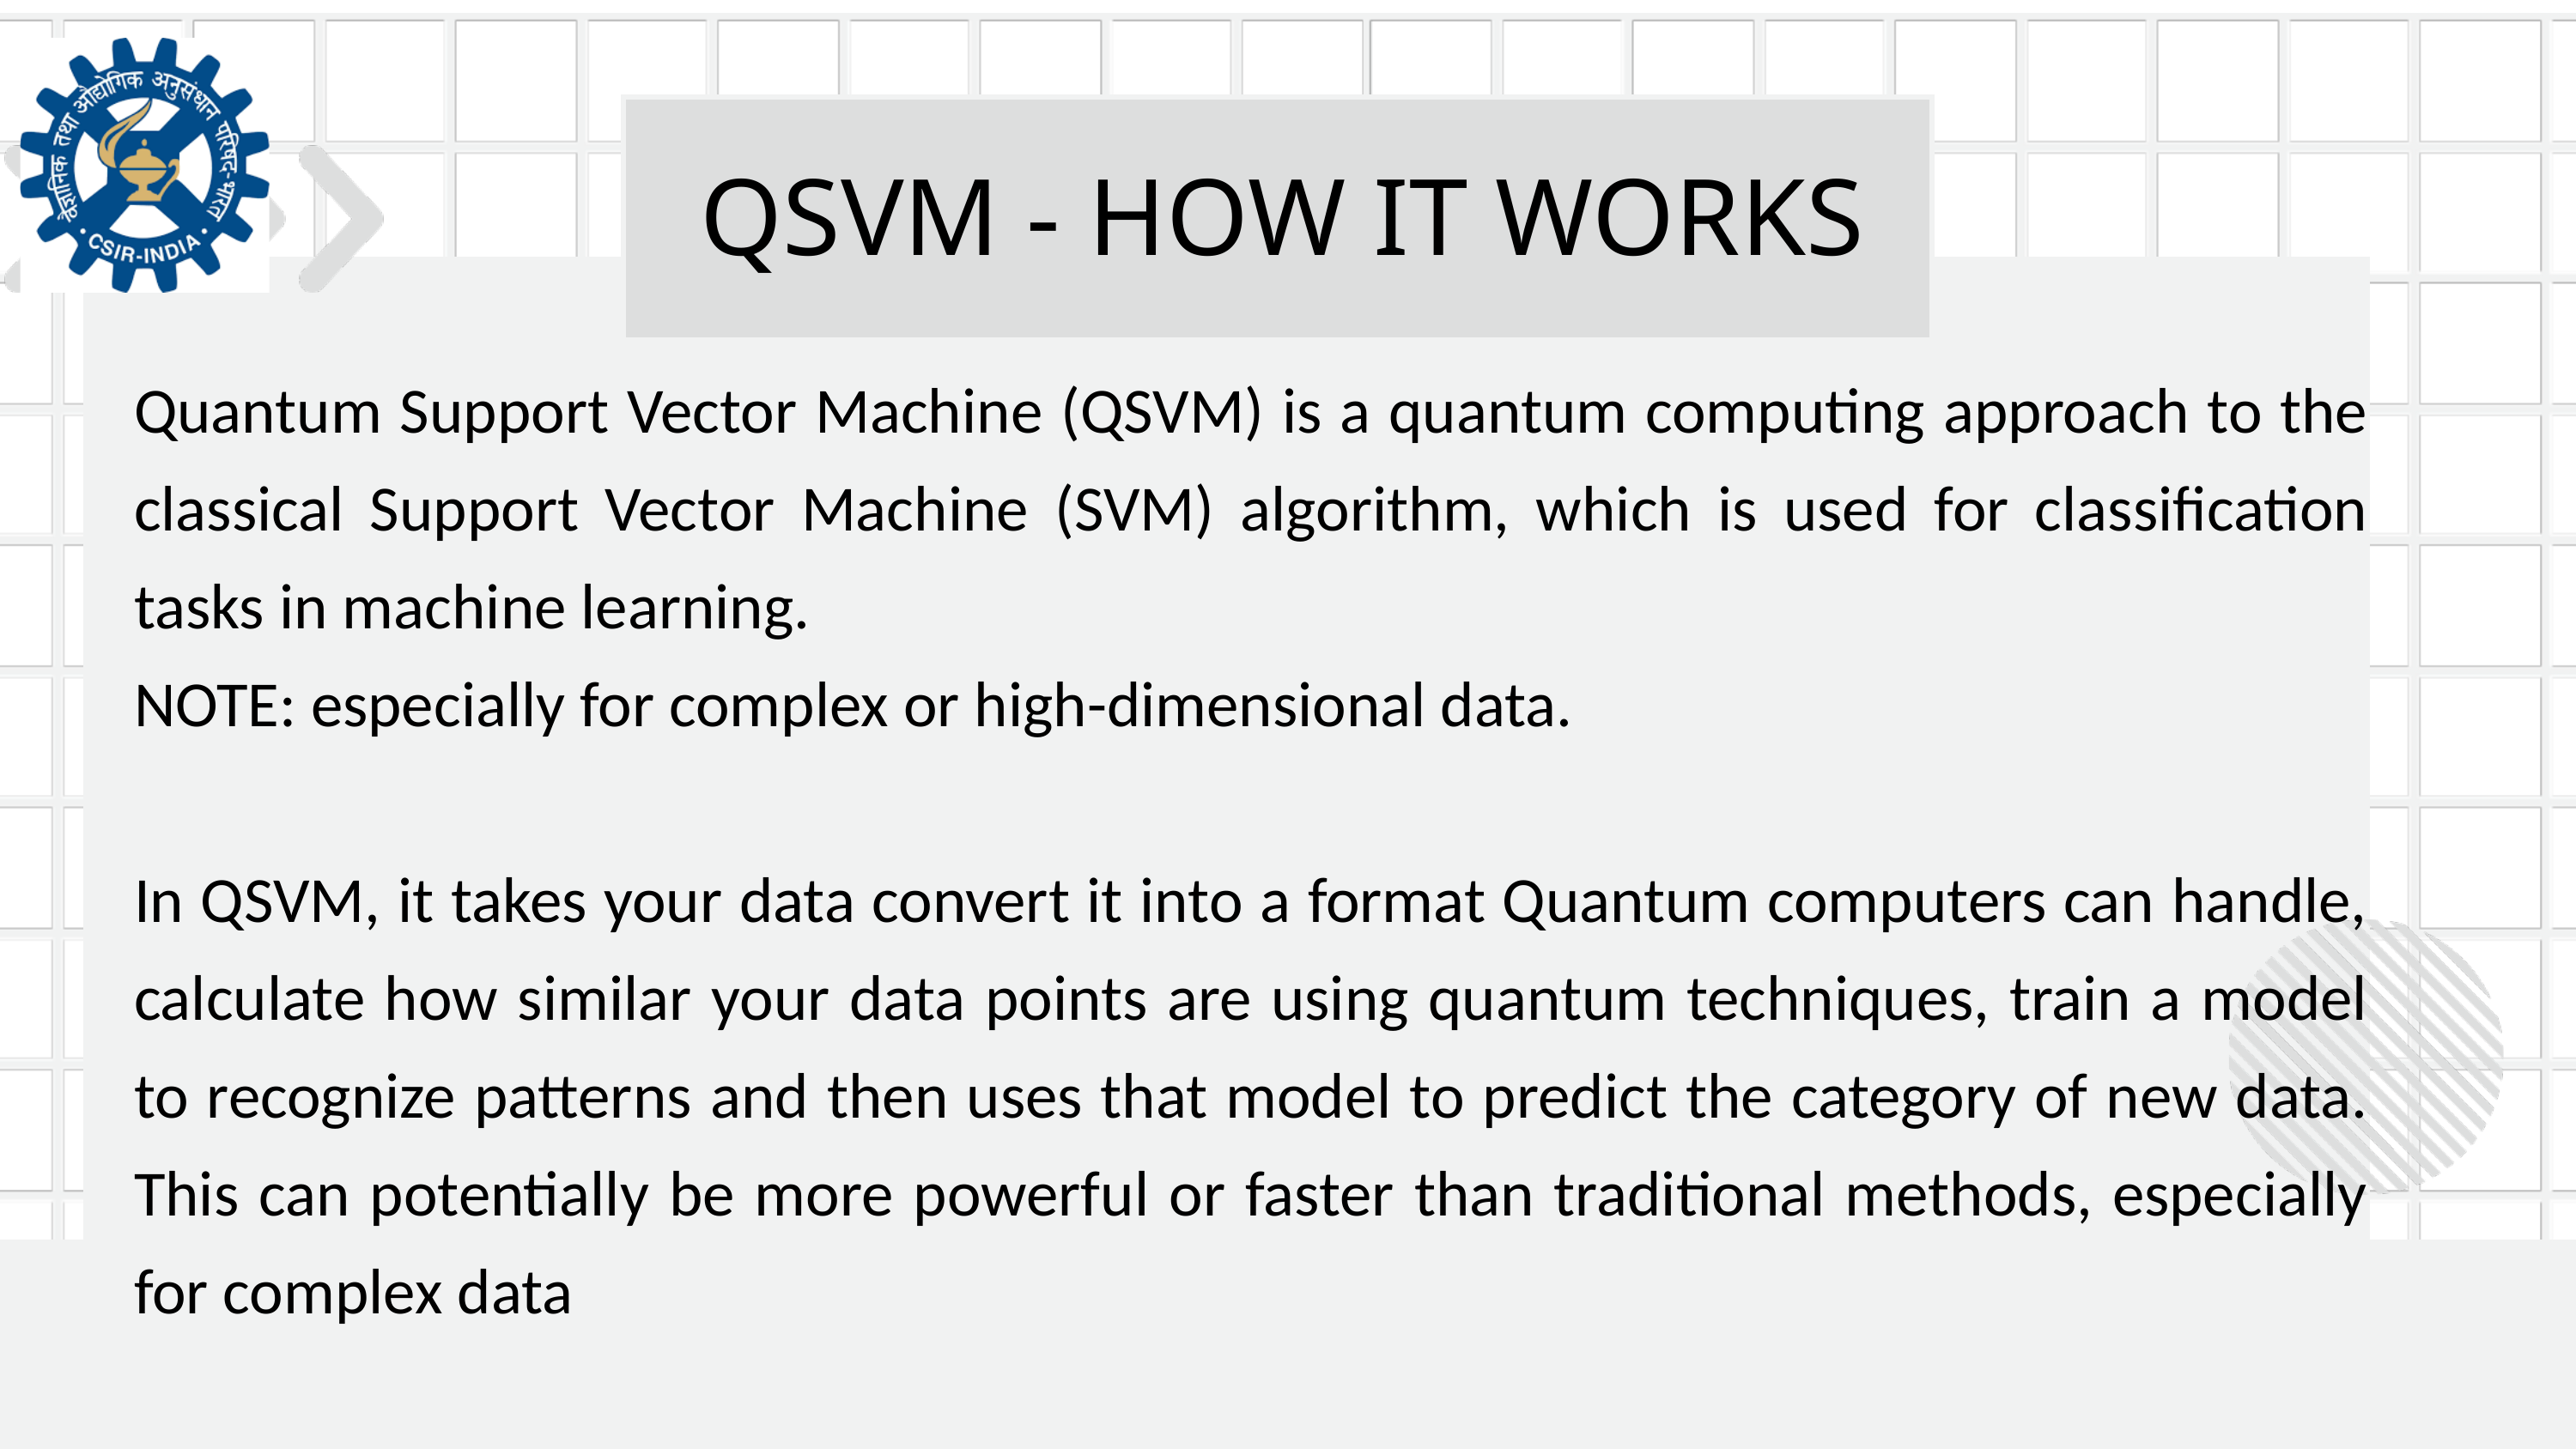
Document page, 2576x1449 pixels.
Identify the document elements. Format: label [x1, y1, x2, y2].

text_box [0, 1239, 2576, 1449]
text_box [0, 13, 2576, 1236]
text_box [82, 256, 2370, 1236]
text_box [623, 96, 1933, 341]
